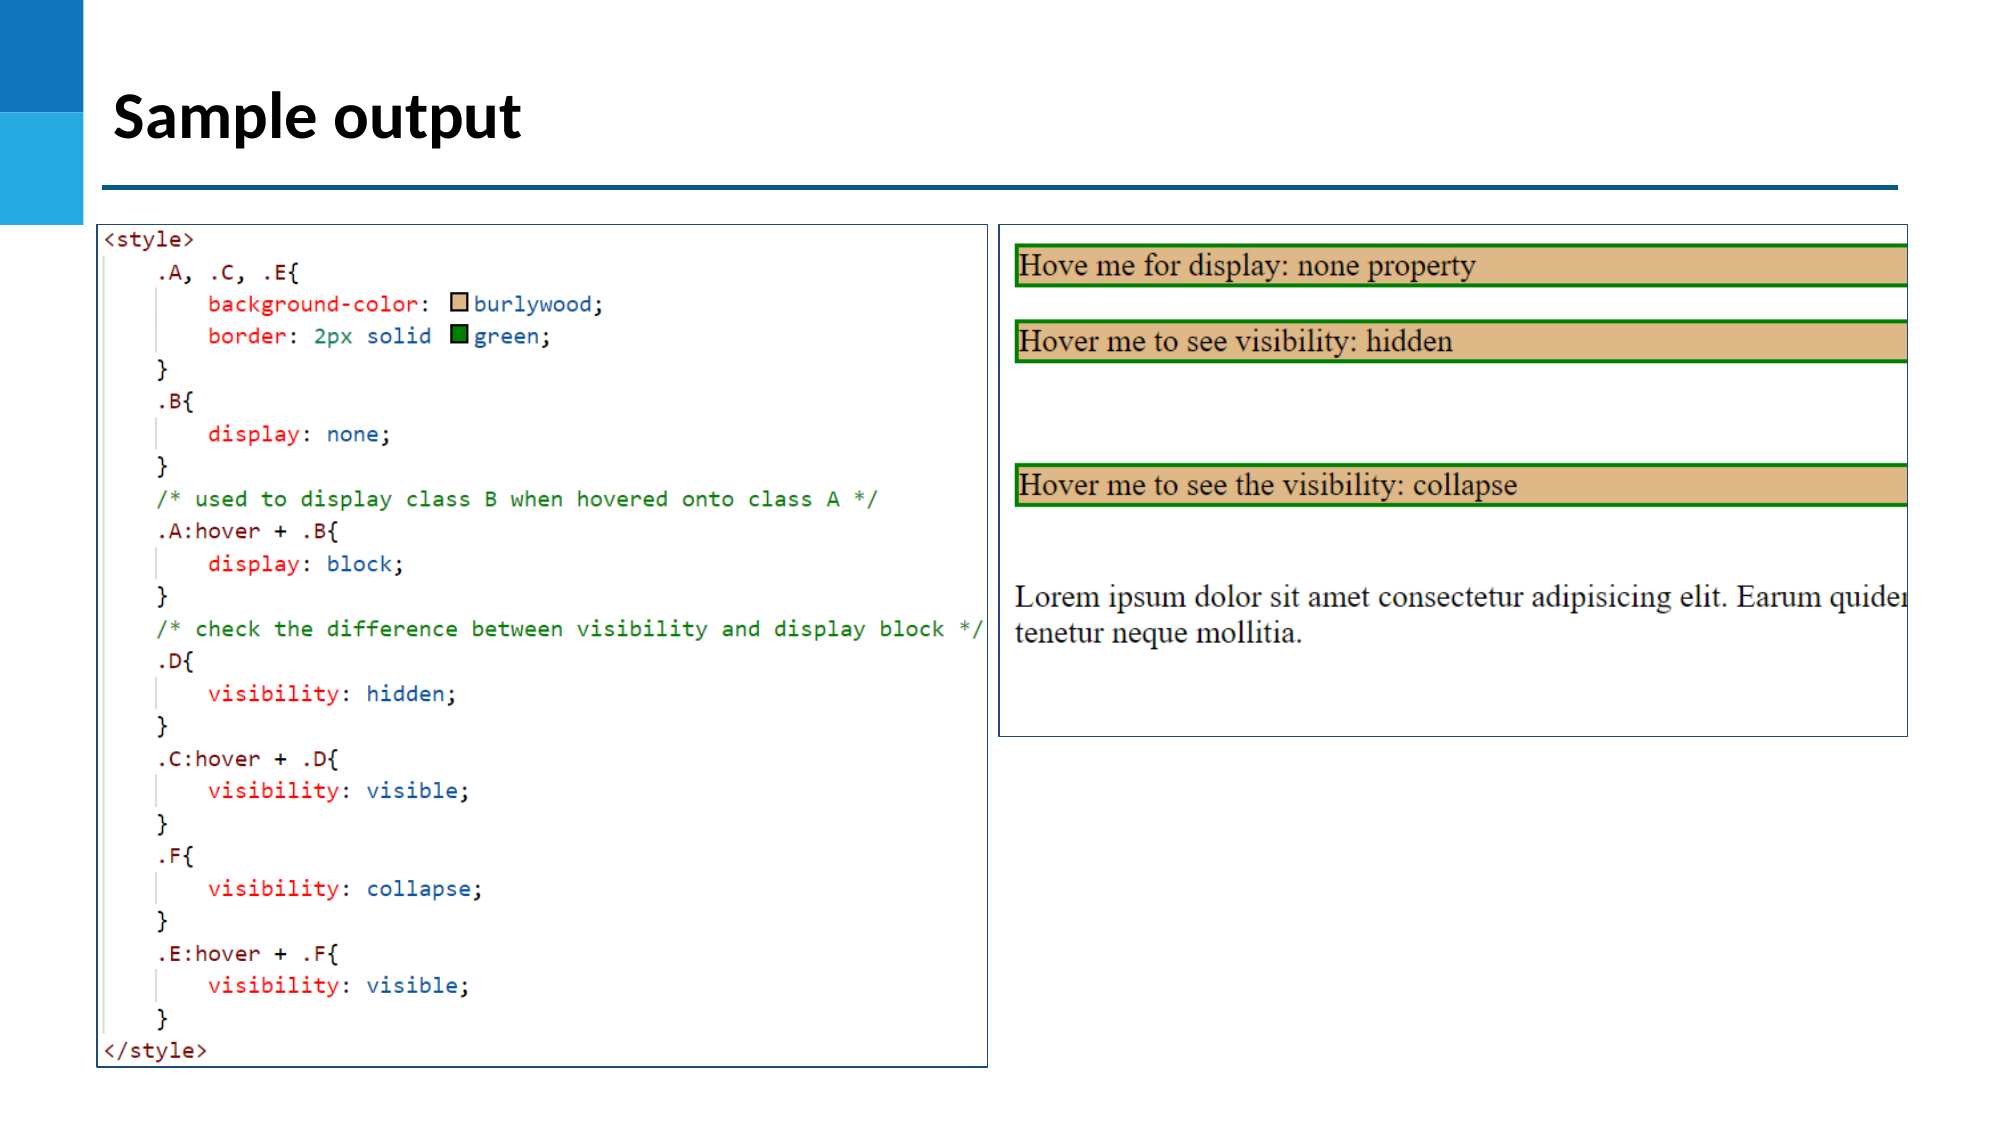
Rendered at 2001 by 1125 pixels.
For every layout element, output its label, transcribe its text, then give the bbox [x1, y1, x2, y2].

text_box Sample output [111, 68, 1907, 155]
picture [999, 224, 1908, 737]
picture [97, 224, 988, 1067]
